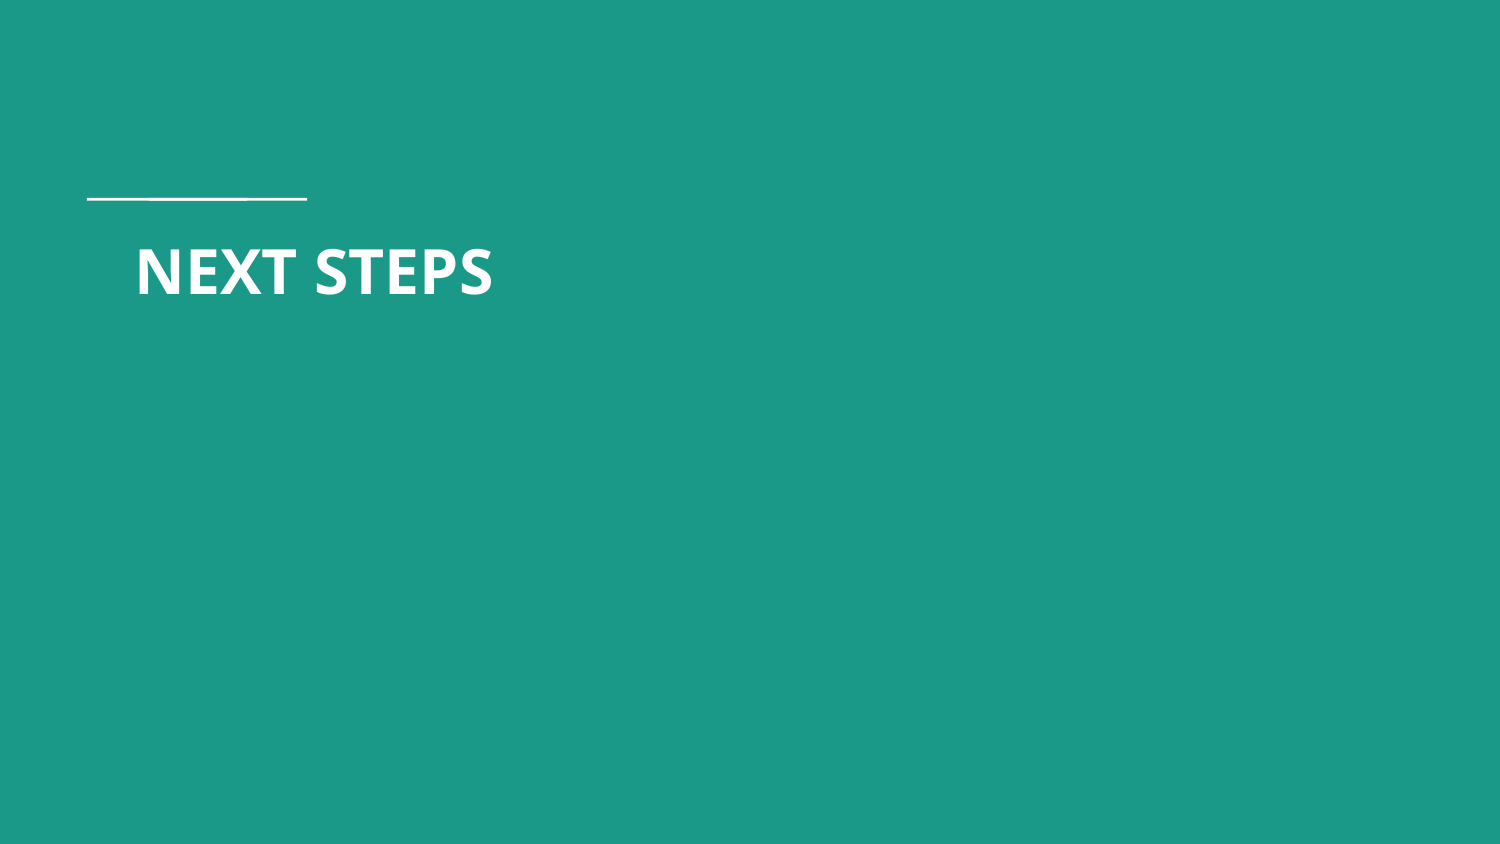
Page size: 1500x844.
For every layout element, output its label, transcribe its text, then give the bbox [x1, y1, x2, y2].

title NEXT STEPS [119, 216, 1381, 466]
